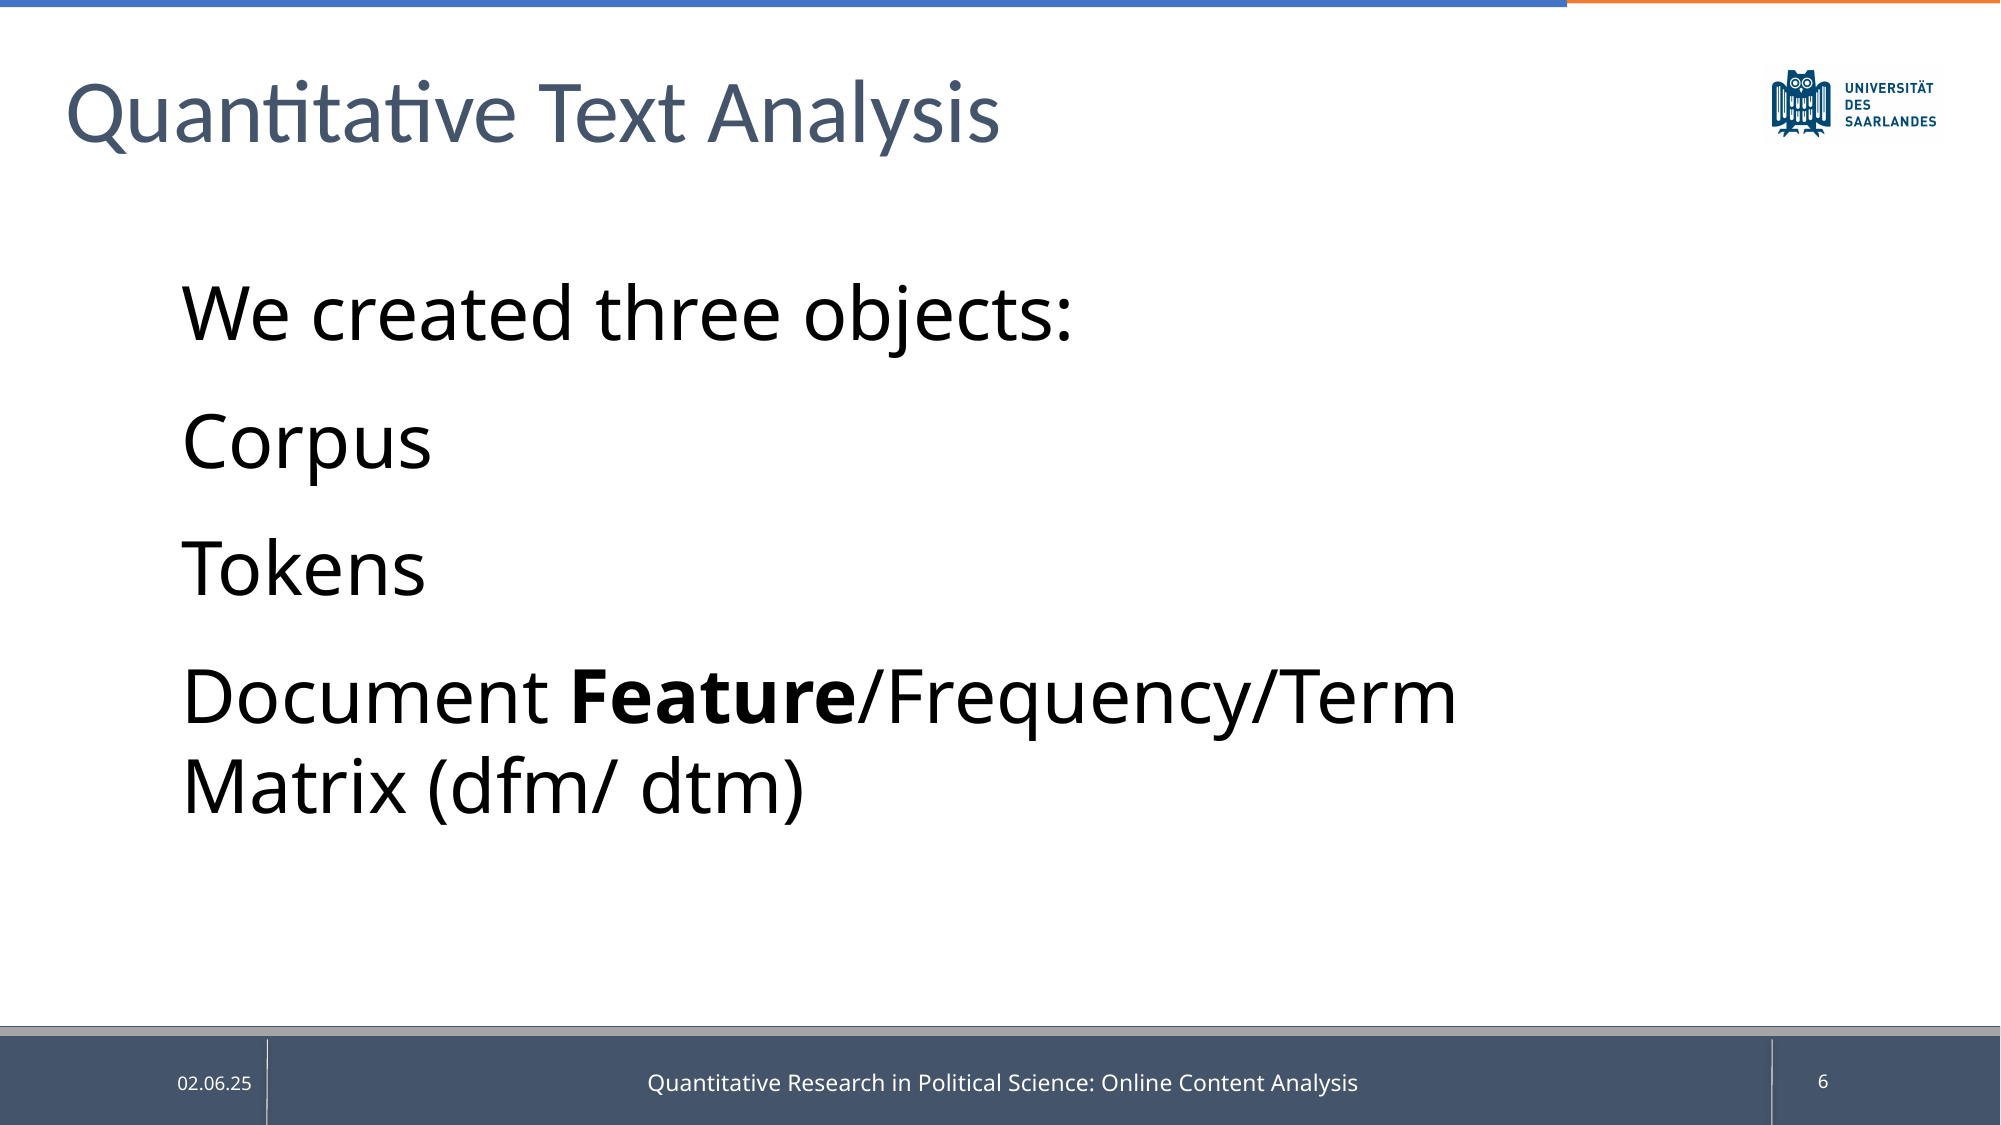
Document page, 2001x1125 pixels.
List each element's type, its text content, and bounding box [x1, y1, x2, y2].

footer Quantitative Research in Political Science: Online Content Analysis [266, 1052, 1741, 1113]
text_box We created three objects: Corpus Tokens Document Feature/Frequency/Term Matrix (dfm/ dtm) [165, 258, 1584, 836]
picture [1763, 63, 1945, 144]
list Quantitative Text Analysis [65, 57, 1520, 170]
slide_number 6 [1803, 1052, 2000, 1113]
text_box 02.06.25 [65, 1053, 267, 1113]
